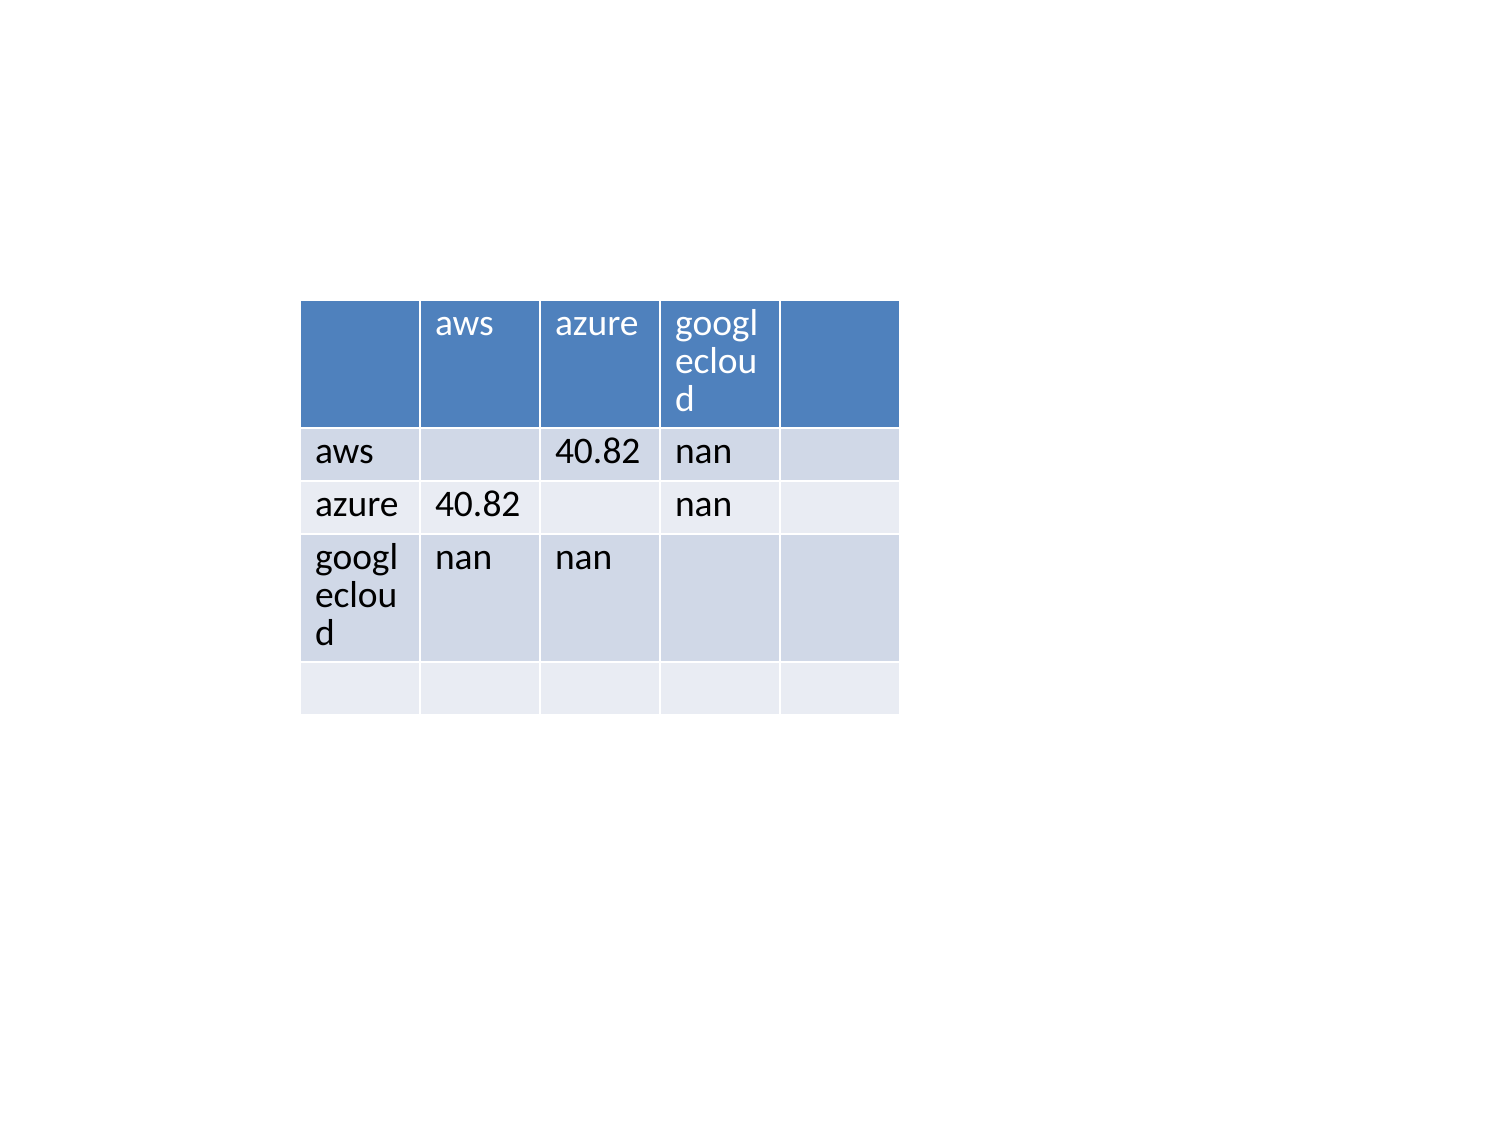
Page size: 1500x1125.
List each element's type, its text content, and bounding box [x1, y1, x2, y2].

table_cell [421, 663, 539, 714]
table_cell [781, 482, 899, 533]
table_cell [661, 663, 779, 714]
table_cell 40.82 [541, 429, 659, 480]
table_cell [781, 429, 899, 480]
table_header [301, 301, 419, 427]
table_cell nan [541, 535, 659, 661]
table_cell nan [421, 535, 539, 661]
table_cell googlecloud [301, 535, 419, 661]
table_header azure [541, 301, 659, 427]
table_cell nan [661, 482, 779, 533]
table_cell [541, 663, 659, 714]
table_cell azure [301, 482, 419, 533]
table_cell [781, 535, 899, 661]
table_cell aws [301, 429, 419, 480]
table_header aws [421, 301, 539, 427]
table_cell [661, 535, 779, 661]
table_cell [421, 429, 539, 480]
table_cell [301, 663, 419, 714]
table_header googlecloud [661, 301, 779, 427]
table_cell 40.82 [421, 482, 539, 533]
table_cell [781, 663, 899, 714]
table_cell nan [661, 429, 779, 480]
table_cell [541, 482, 659, 533]
table_header [781, 301, 899, 427]
